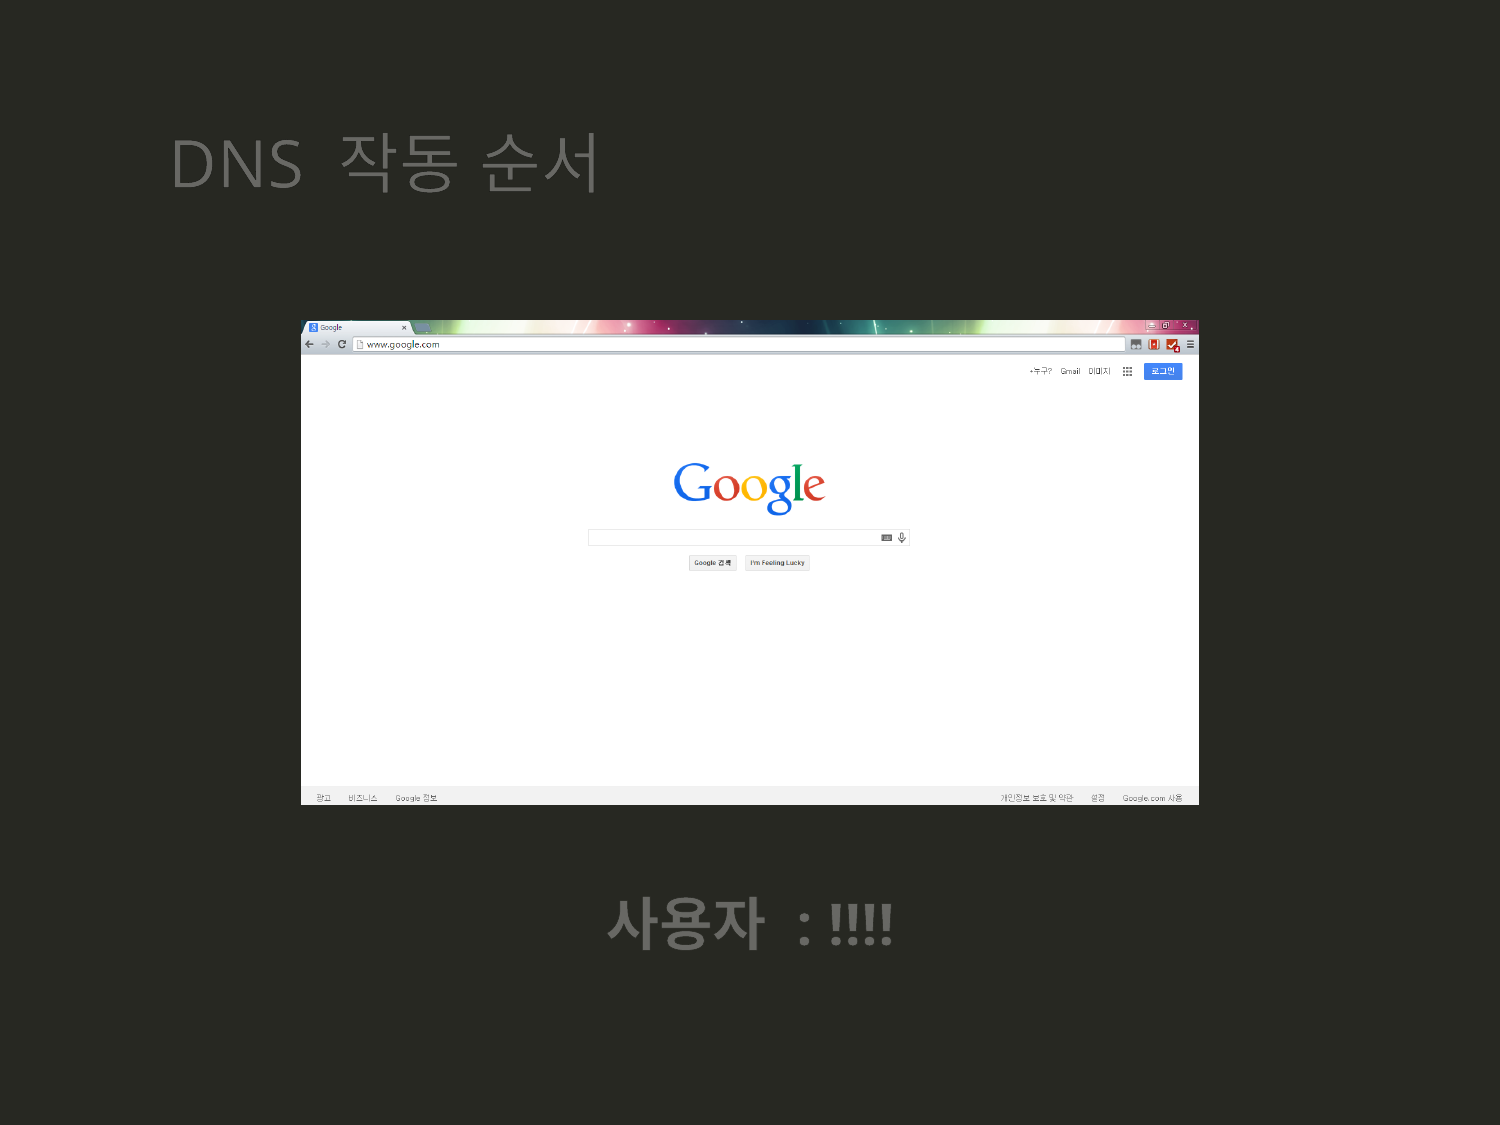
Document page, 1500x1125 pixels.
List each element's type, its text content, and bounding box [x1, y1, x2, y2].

text_box DNS 작동 순서 [153, 113, 1332, 209]
text_box 사용자 : !!!! [82, 858, 1418, 965]
picture [301, 320, 1199, 805]
